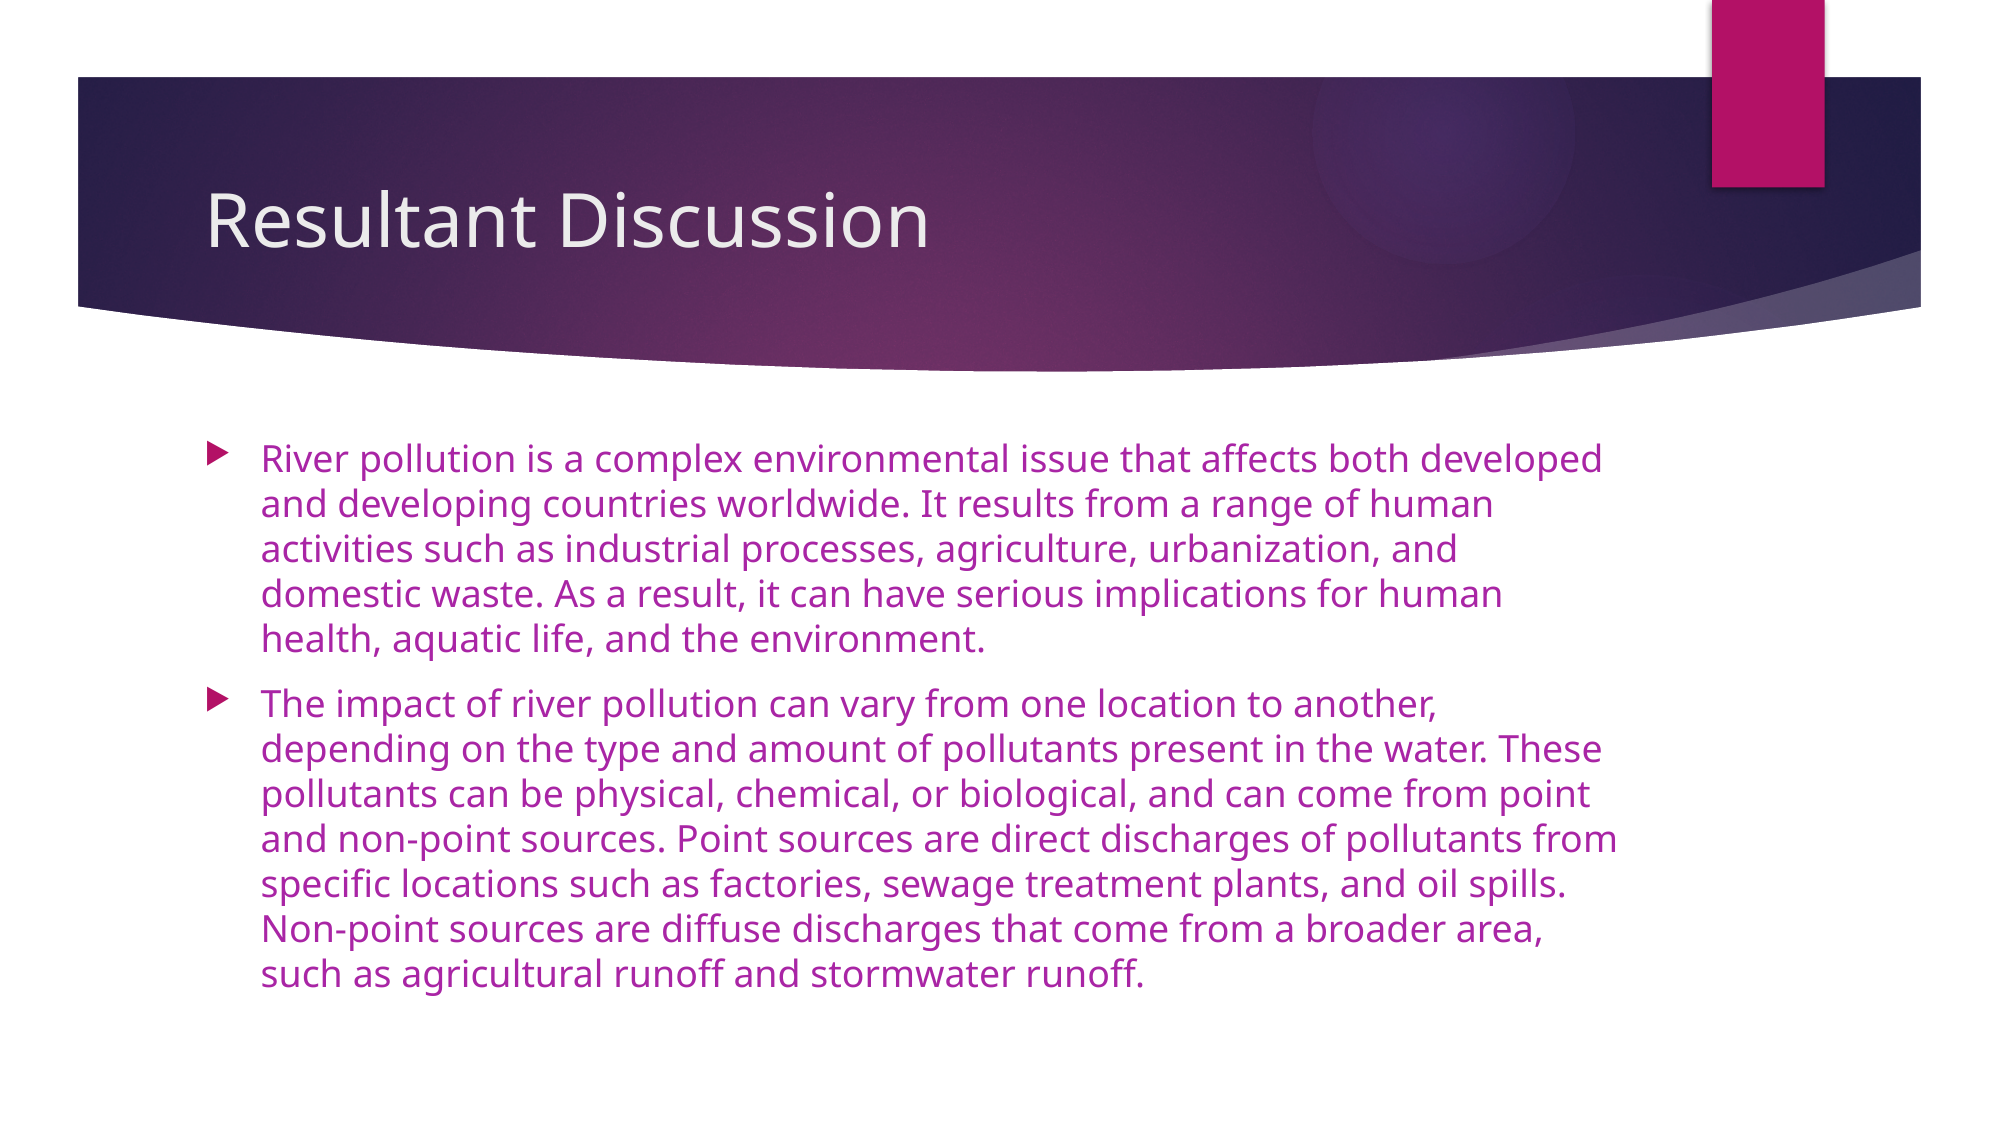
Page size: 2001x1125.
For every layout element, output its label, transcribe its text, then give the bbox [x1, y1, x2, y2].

list River pollution is a complex environmental issue that affects both developed and developing countries worldwide. It results from a range of human activities such as industrial processes, agriculture, urbanization, and domestic waste. As a result, it can have serious implications for human health, aquatic life, and the environment. The impact of river pollution can vary from one location to another, depending on the type and amount of pollutants present in the water. These pollutants can be physical, chemical, or biological, and can come from point and non-point sources. Point sources are direct discharges of pollutants from specific locations such as factories, sewage treatment plants, and oil spills. Non-point sources are diffuse discharges that come from a broader area, such as agricultural runoff and stormwater runoff. [189, 427, 1638, 988]
title Resultant Discussion [189, 159, 1627, 276]
